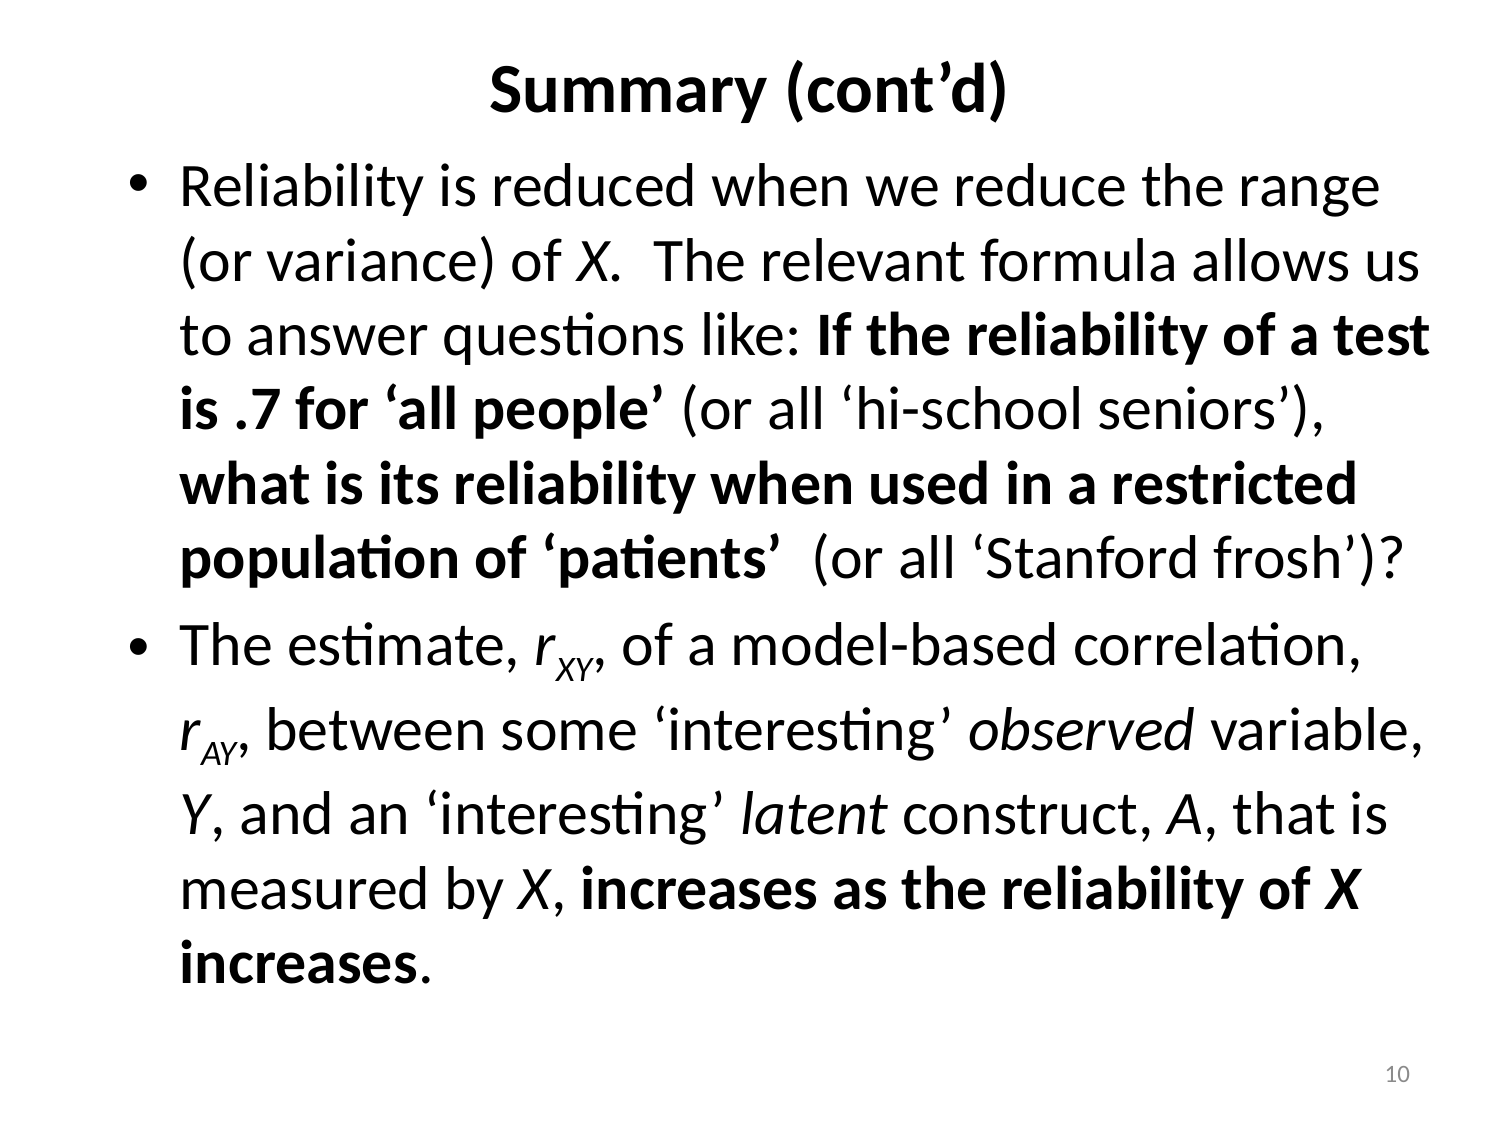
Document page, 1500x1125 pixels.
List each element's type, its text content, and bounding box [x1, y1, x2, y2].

title Summary (cont’d) [112, 34, 1388, 135]
slide_number 10 [1074, 1042, 1425, 1103]
list Reliability is reduced when we reduce the range (or variance) of X. The relevant formula allows us to answer questions like: If the reliability of a test is .7 for ‘all people’ (or all ‘hi-school seniors’), what is its reliability when used in a restricted population of ‘patients’ (or all ‘Stanford frosh’)? The estimate, rXY, of a model-based correlation, rAY, between some ‘interesting’ observed variable, Y, and an ‘interesting’ latent construct, A, that is measured by X, increases as the reliability of X increases. [112, 137, 1463, 1081]
